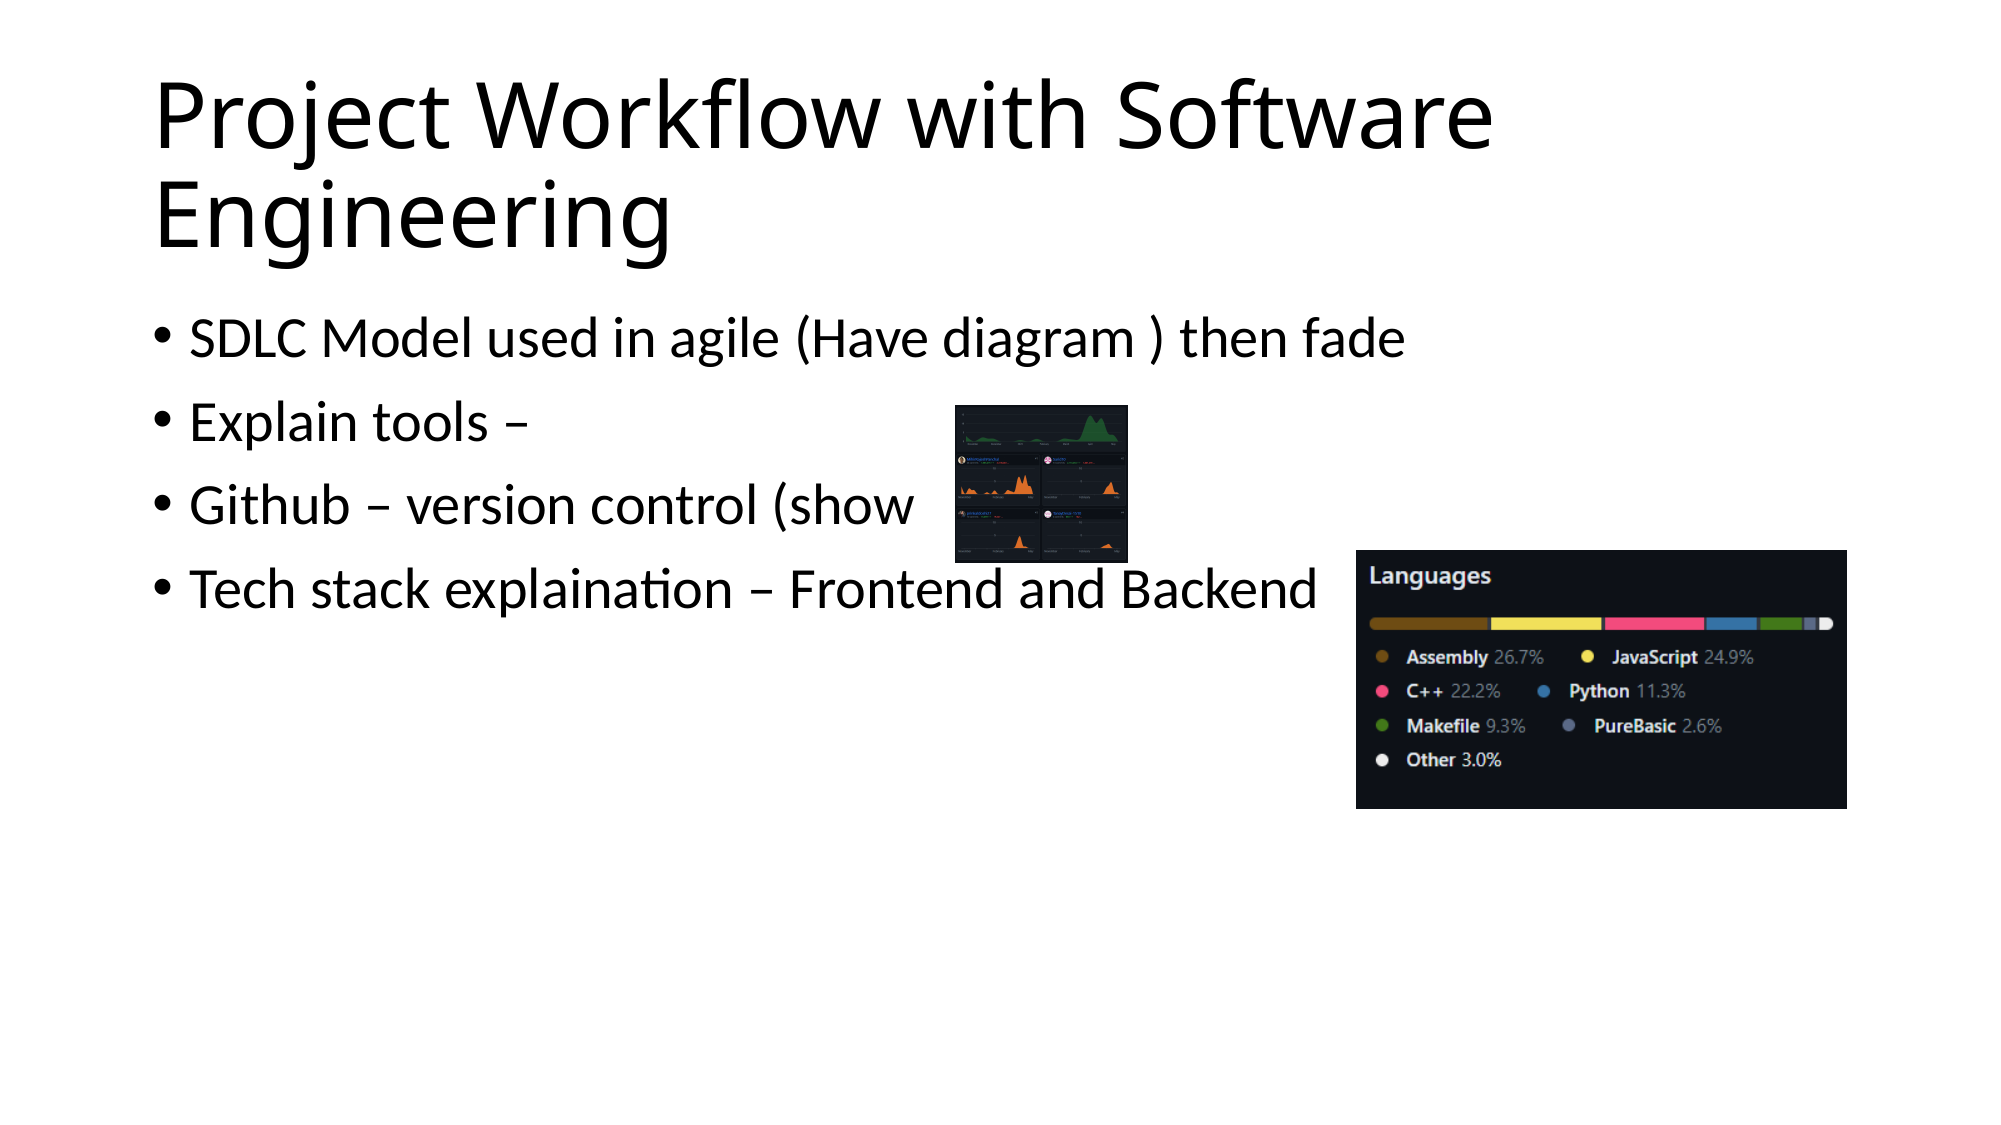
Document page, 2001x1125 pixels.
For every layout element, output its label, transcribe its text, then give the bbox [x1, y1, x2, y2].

list SDLC Model used in agile (Have diagram ) then fade Explain tools – Github – version control (show Tech stack explaination – Frontend and Backend [137, 299, 1863, 1014]
picture [1356, 550, 1847, 809]
picture [955, 405, 1128, 563]
title Project Workflow with Software Engineering [137, 59, 1863, 278]
